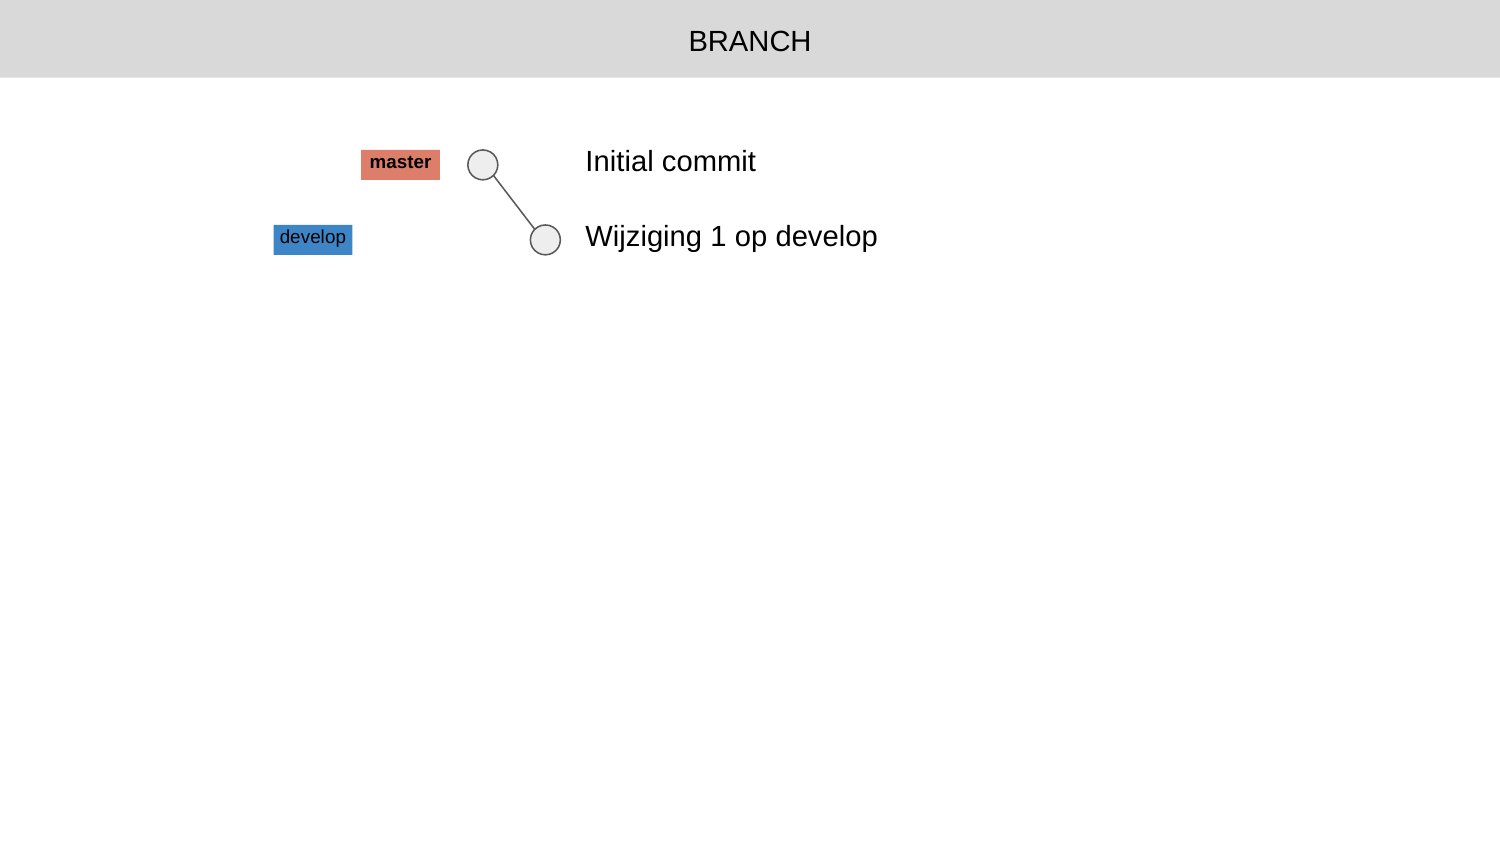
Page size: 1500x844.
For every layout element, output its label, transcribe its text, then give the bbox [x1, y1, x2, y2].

text_box Initial commit [585, 142, 766, 188]
text_box [530, 224, 561, 255]
text_box [467, 149, 498, 180]
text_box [493, 175, 536, 230]
text_box develop [273, 224, 353, 255]
text_box Wijziging 1 op develop [585, 217, 891, 263]
text_box master [361, 149, 440, 180]
text_box BRANCH [0, 0, 1500, 78]
